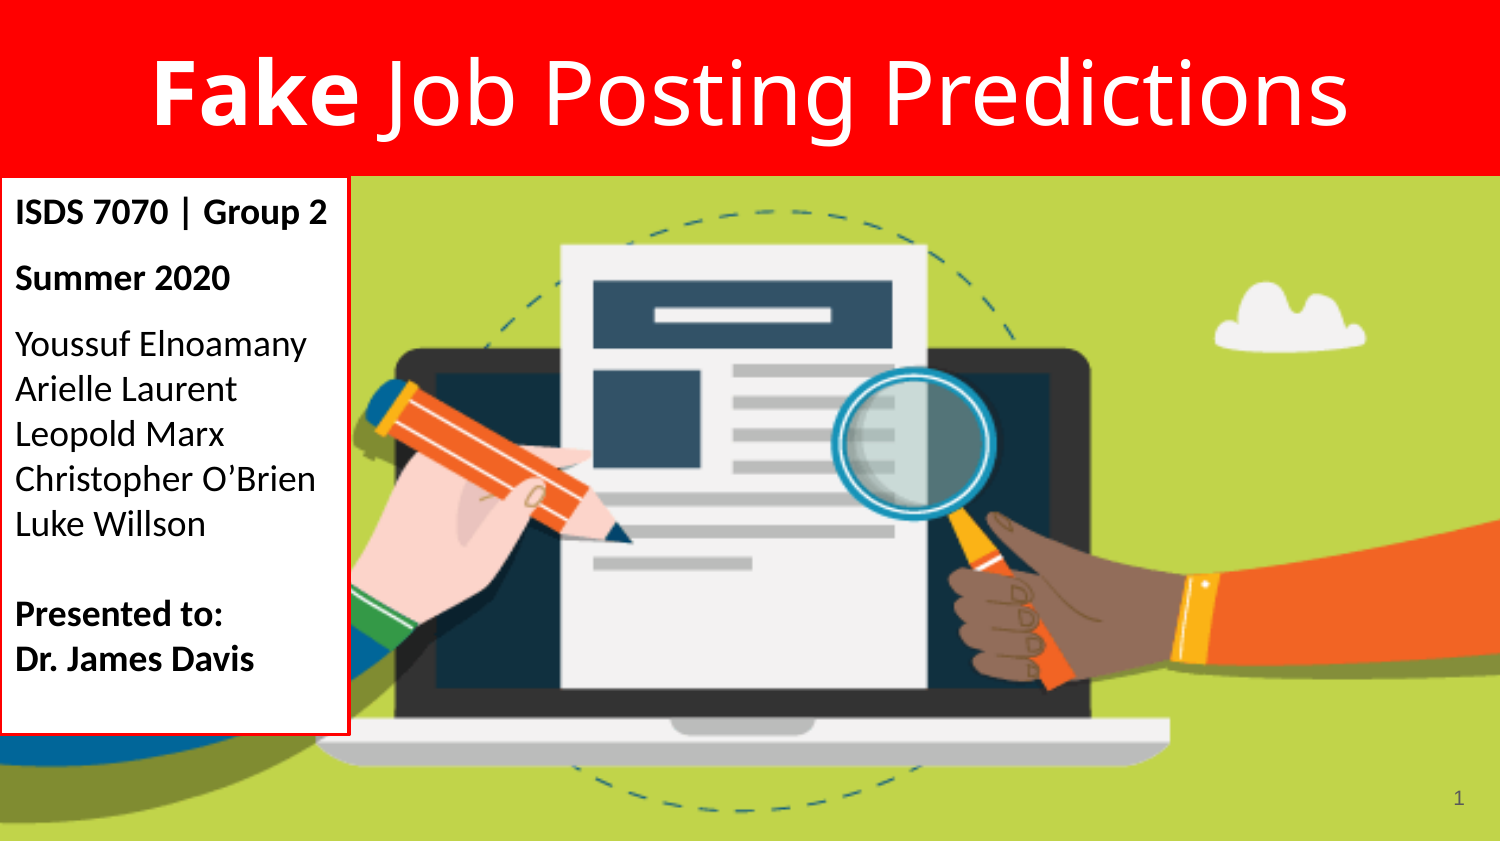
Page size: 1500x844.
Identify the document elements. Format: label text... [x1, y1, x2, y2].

text_box [0, 0, 1500, 174]
picture [0, 175, 1500, 842]
title Fake Job Posting Predictions [51, 2, 1449, 174]
